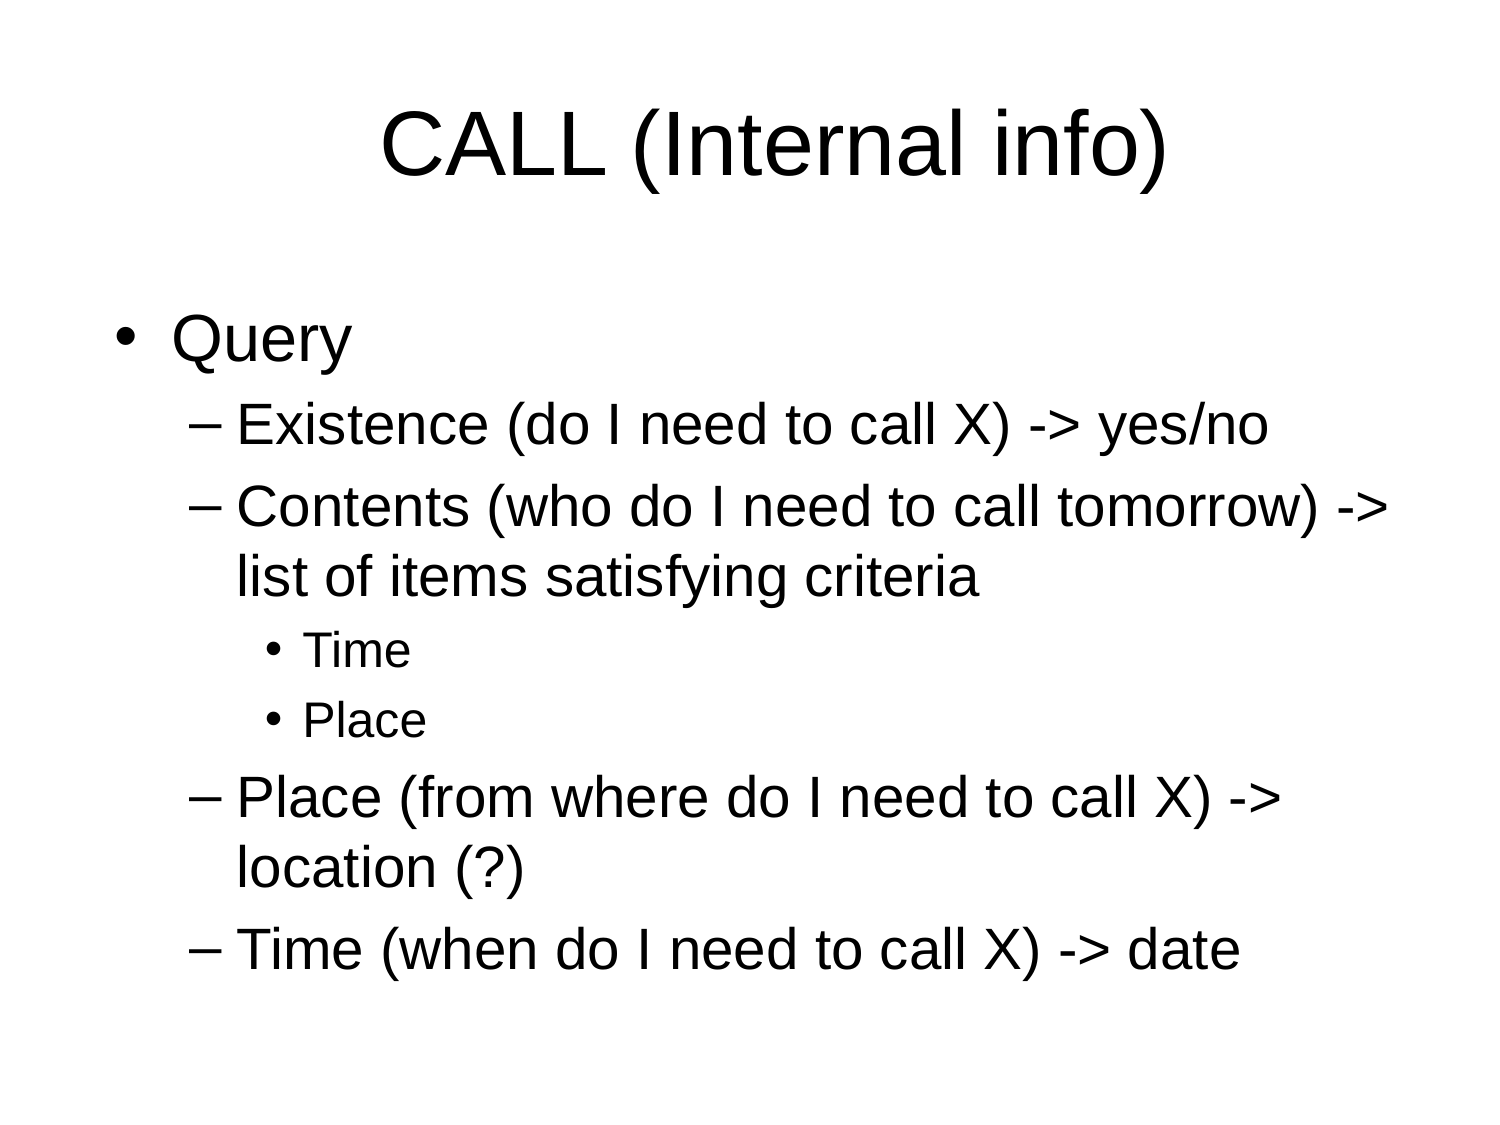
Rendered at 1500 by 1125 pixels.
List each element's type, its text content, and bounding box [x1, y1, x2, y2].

title CALL (Internal info) [75, 45, 1425, 233]
text_box Query Existence (do I need to call X) -> yes/no Contents (who do I need to call tomorrow) -> list of items satisfying criteria Time Place Place (from where do I need to call X) -> location (?) Time (when do I need to call X) -> date [99, 287, 1450, 1030]
